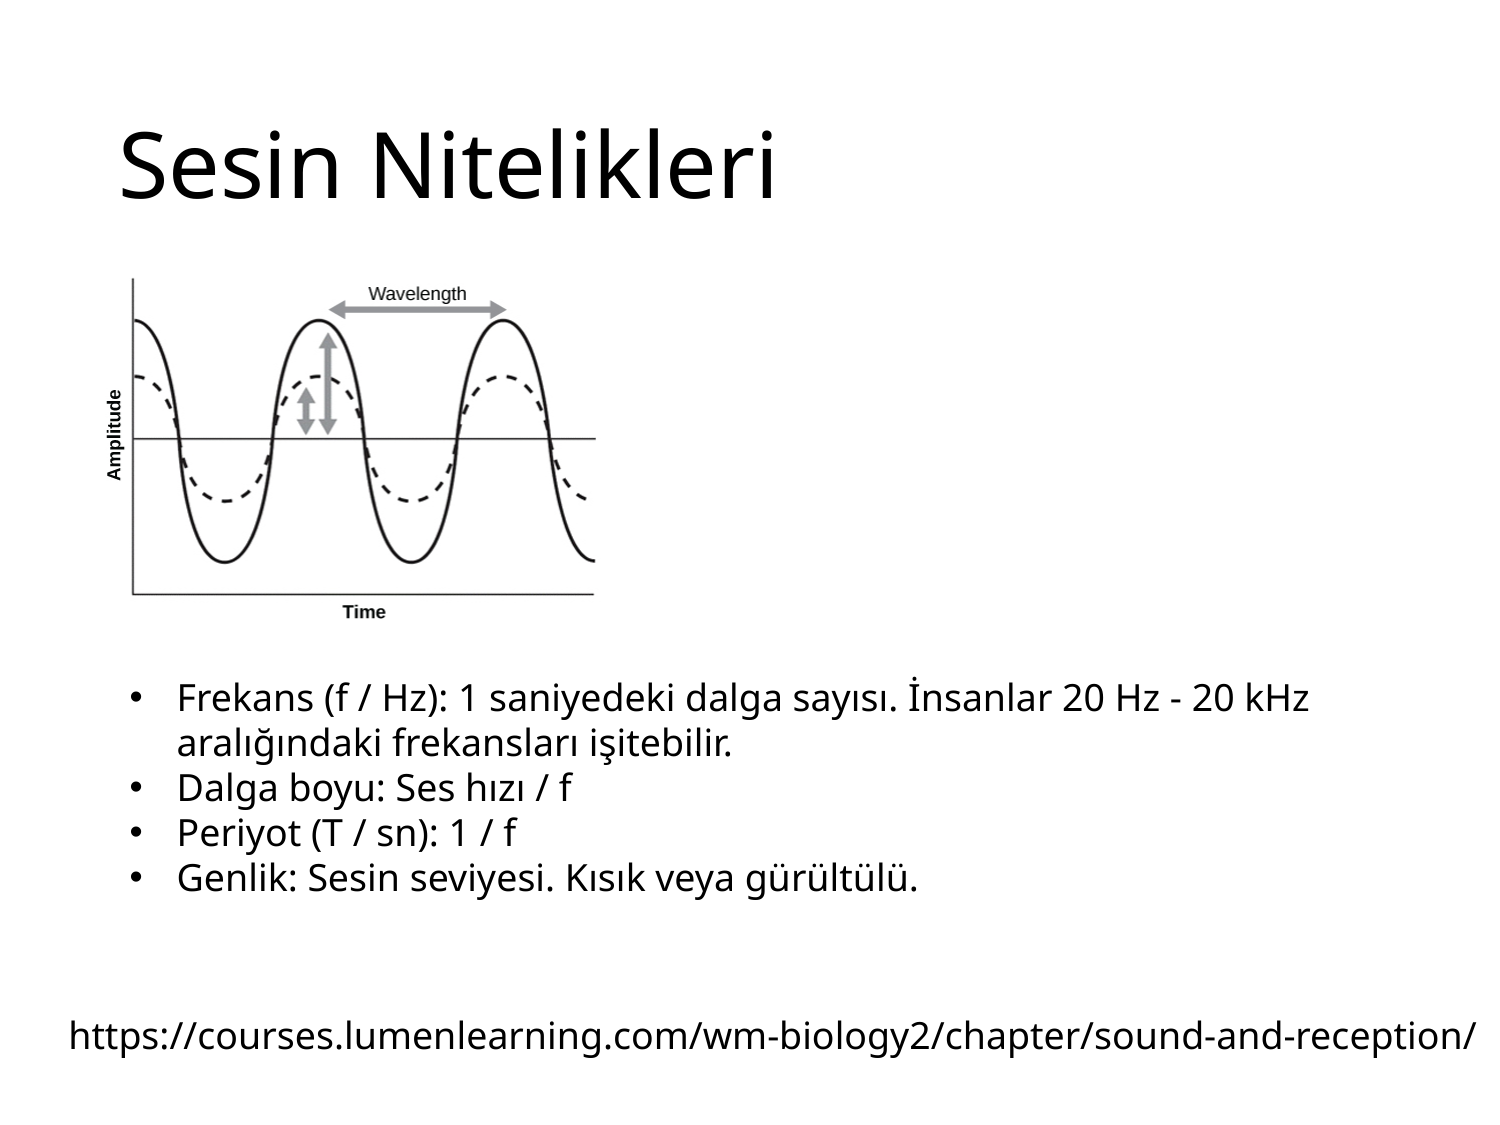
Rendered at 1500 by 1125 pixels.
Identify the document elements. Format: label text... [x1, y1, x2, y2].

text_box https://courses.lumenlearning.com/wm-biology2/chapter/sound-and-reception/ [53, 1004, 1493, 1065]
text_box Frekans (f / Hz): 1 saniyedeki dalga sayısı. İnsanlar 20 Hz - 20 kHz aralığındaki frekansları işitebilir. Dalga boyu: Ses hızı / f Periyot (T / sn): 1 / f Genlik: Sesin seviyesi. Kısık veya gürültülü. [114, 666, 1444, 906]
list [102, 276, 616, 628]
title Sesin Nitelikleri [103, 59, 1397, 278]
